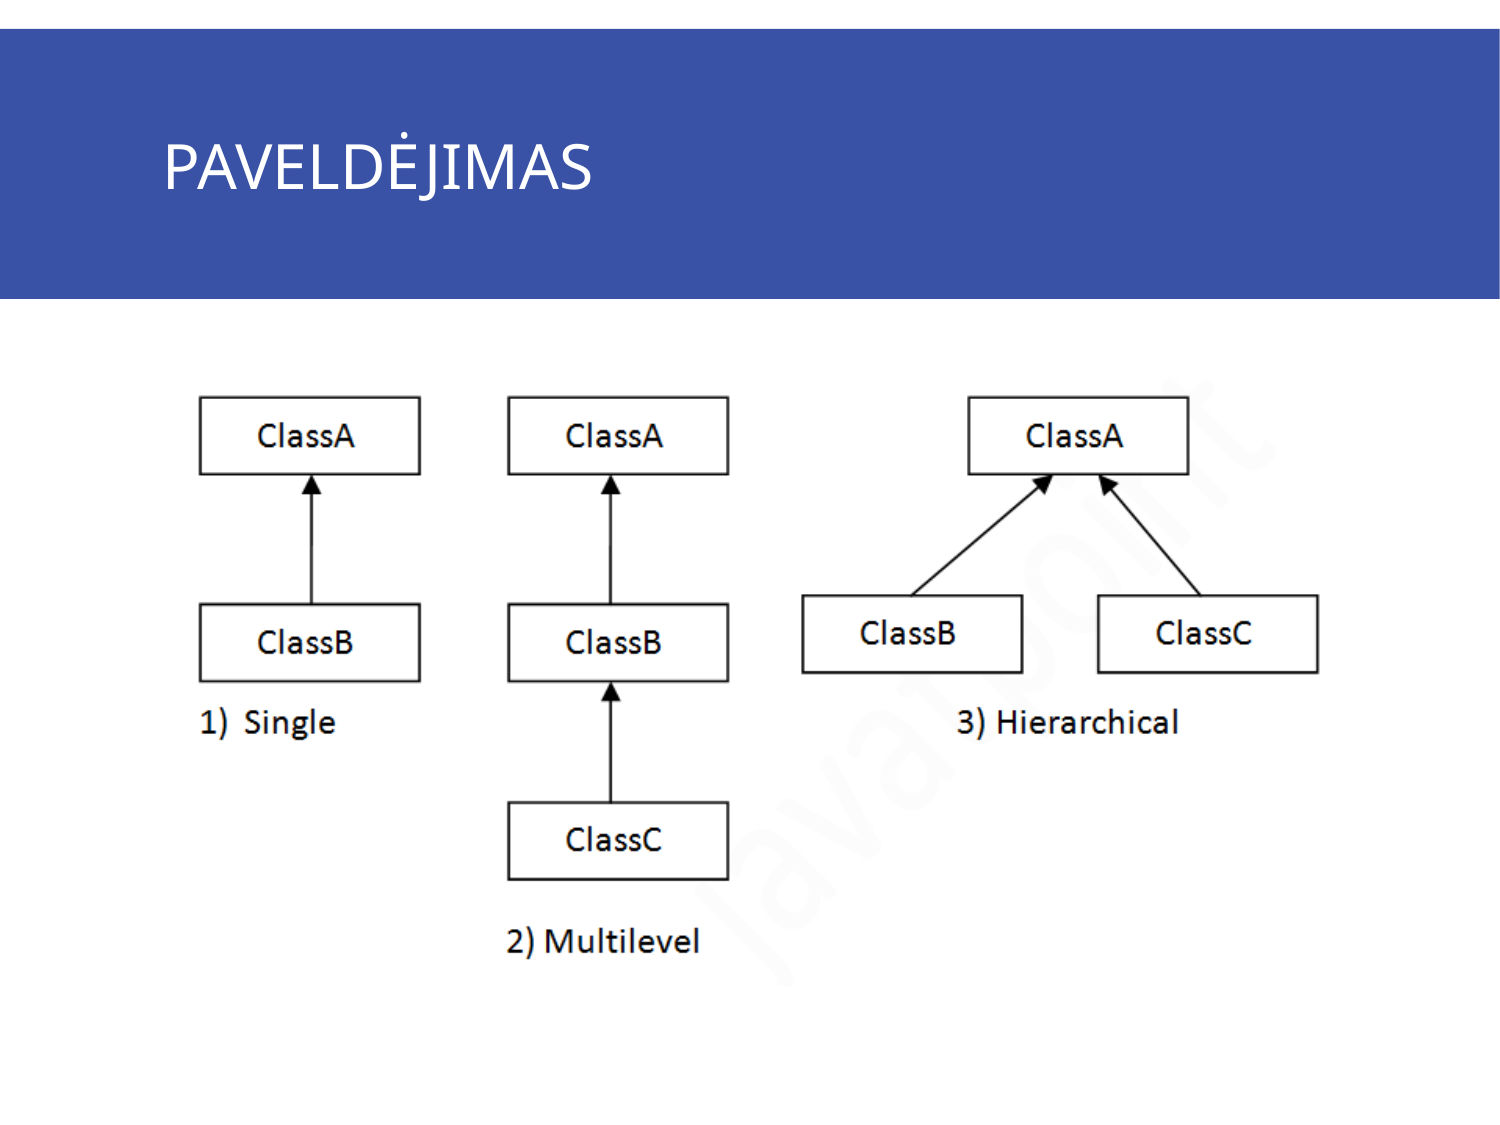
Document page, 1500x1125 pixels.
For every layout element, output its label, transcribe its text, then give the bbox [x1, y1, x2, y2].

title Paveldėjimas [147, 46, 1352, 294]
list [163, 363, 1337, 987]
